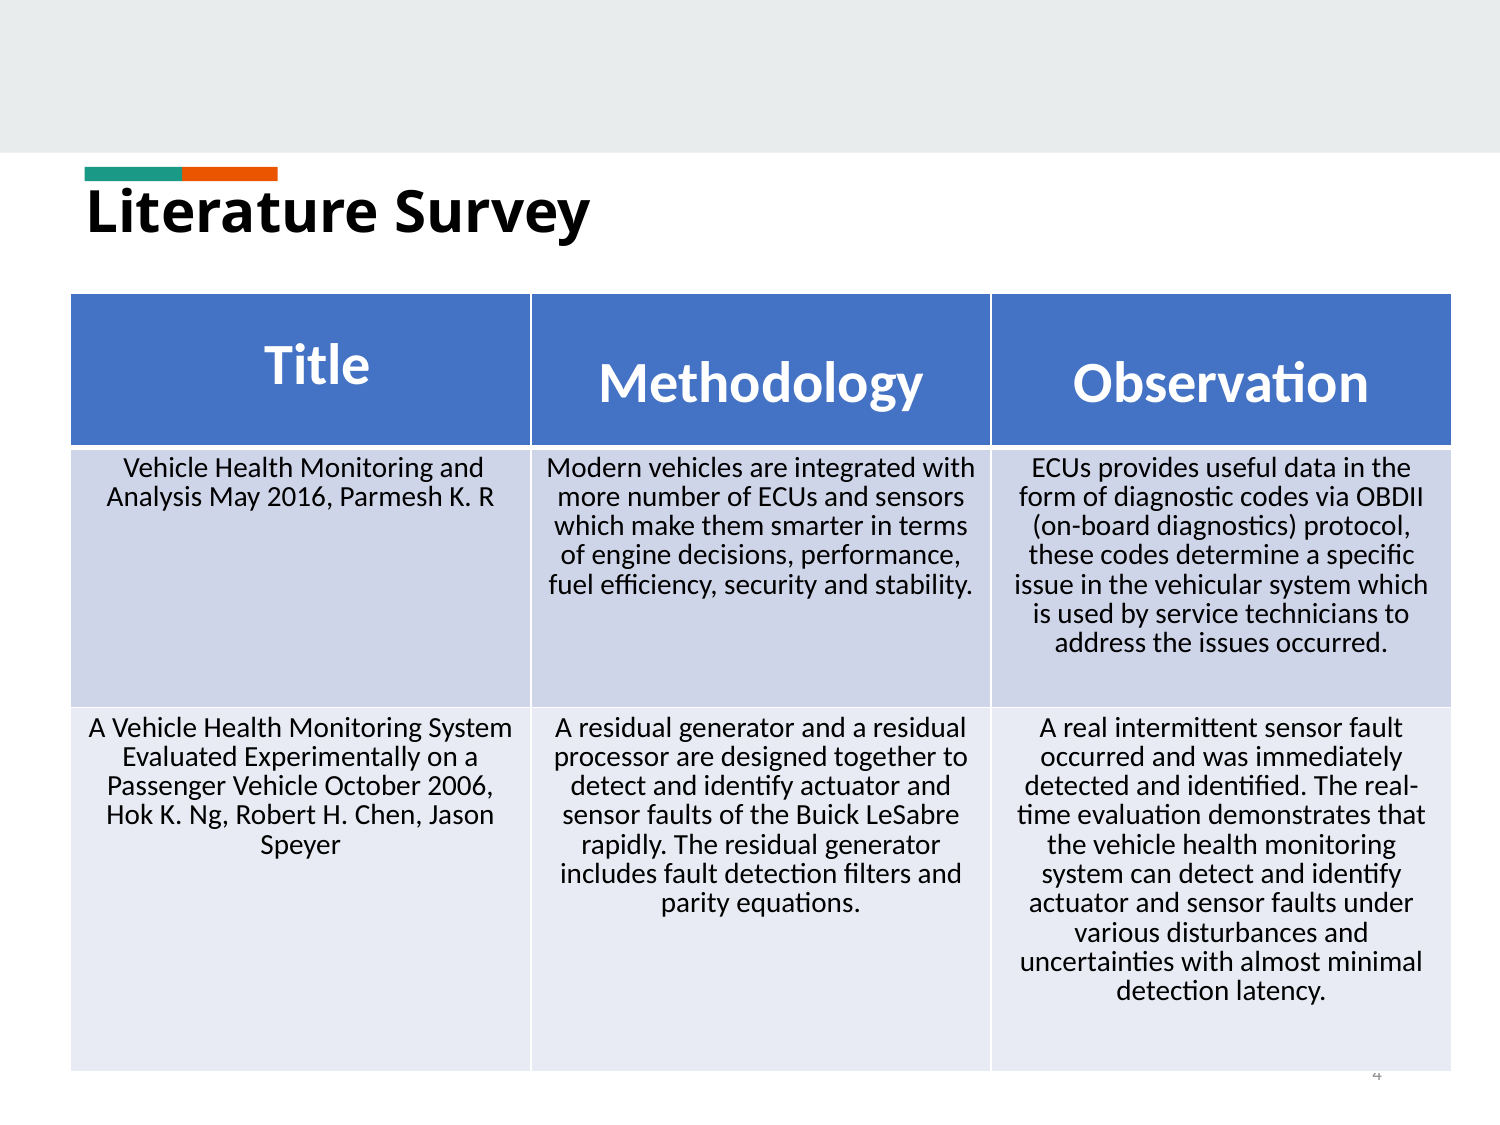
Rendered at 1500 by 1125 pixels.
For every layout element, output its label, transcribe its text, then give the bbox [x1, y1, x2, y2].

table_cell A residual generator and a residual processor are designed together to detect and identify actuator and sensor faults of the Buick LeSabre rapidly. The residual generator includes fault detection filters and parity equations. [532, 708, 990, 1071]
text_box Literature Survey [70, 166, 961, 252]
table_cell A real intermittent sensor fault occurred and was immediately detected and identified. The real-time evaluation demonstrates that the vehicle health monitoring system can detect and identify actuator and sensor faults under various disturbances and uncertainties with almost minimal detection latency. [992, 708, 1451, 1071]
text_box [0, 0, 1500, 153]
table_cell ECUs provides useful data in the form of diagnostic codes via OBDII (on-board diagnostics) protocol, these codes determine a specific issue in the vehicular system which is used by service technicians to address the issues occurred. [992, 450, 1451, 707]
table_cell A Vehicle Health Monitoring System Evaluated Experimentally on a Passenger Vehicle October 2006, Hok K. Ng, Robert H. Chen, Jason Speyer [71, 708, 530, 1071]
table_header Title [71, 294, 530, 445]
slide_number 4 [1059, 1073, 1397, 1103]
table_cell Modern vehicles are integrated with more number of ECUs and sensors which make them smarter in terms of engine decisions, performance, fuel efficiency, security and stability. [532, 450, 990, 707]
table_header Observation [992, 294, 1451, 445]
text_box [84, 166, 278, 182]
table_header Methodology [532, 294, 990, 445]
table_cell Vehicle Health Monitoring and Analysis May 2016, Parmesh K. R [71, 450, 530, 707]
